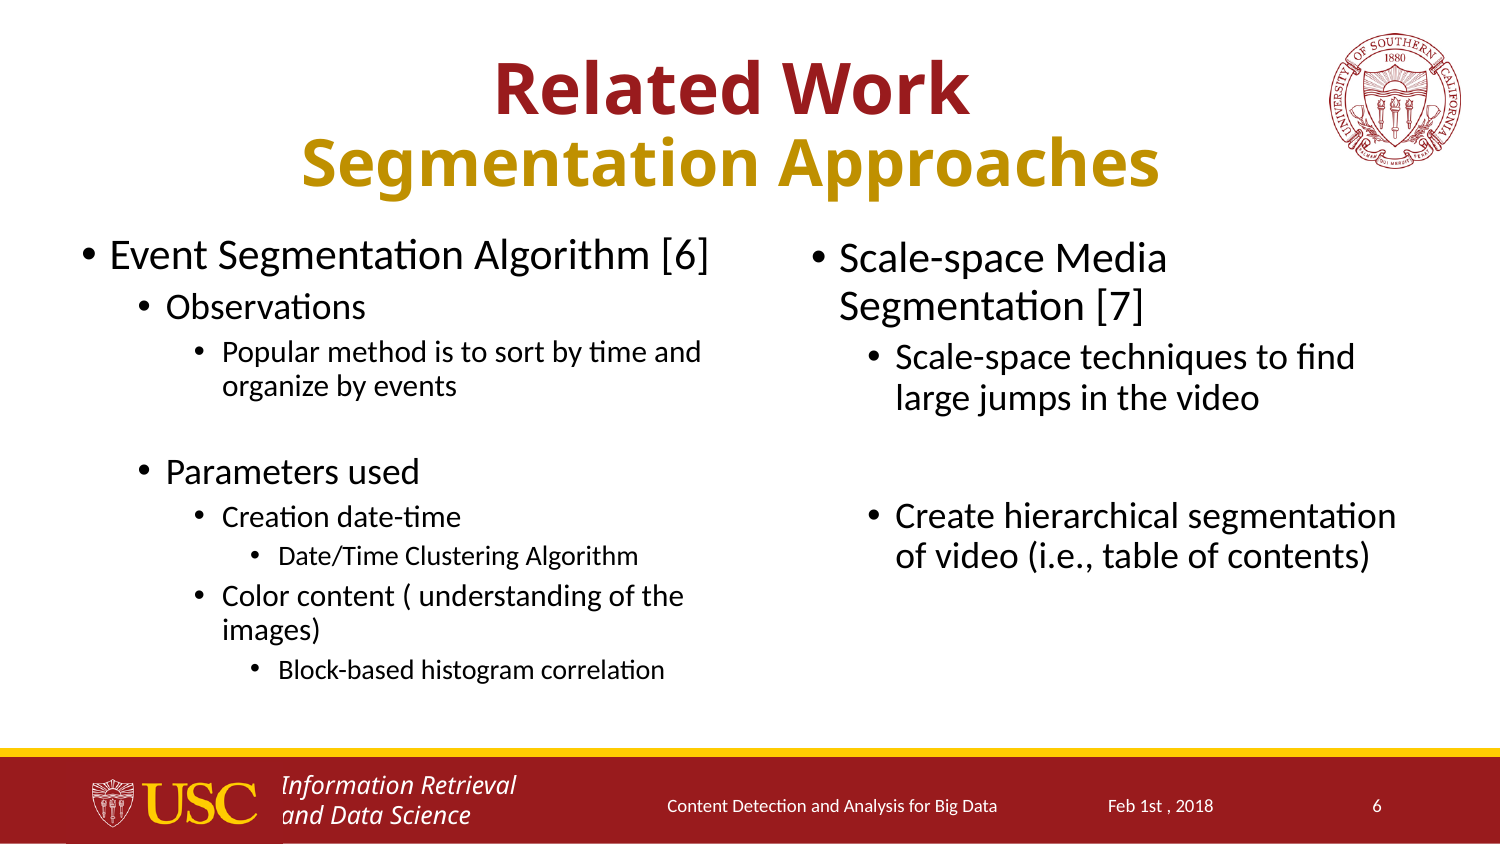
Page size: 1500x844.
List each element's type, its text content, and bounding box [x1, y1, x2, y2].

slide_number 6 [1319, 782, 1397, 827]
footer Content Detection and Analysis for Big Data [621, 782, 1048, 827]
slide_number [1093, 782, 1308, 827]
list Scale-space Media Segmentation [7] Scale-space techniques to find large jumps in the video Create hierarchical segmentation of video (i.e., table of contents) [796, 227, 1434, 763]
picture [66, 762, 283, 844]
title Related Work Segmentation Approaches [66, 44, 1397, 208]
picture [1329, 33, 1461, 169]
list Event Segmentation Algorithm [6] Observations Popular method is to sort by time and organize by events Parameters used Creation date-time Date/Time Clustering Algorithm Color content ( understanding of the images) Block-based histogram correlation [66, 224, 731, 760]
